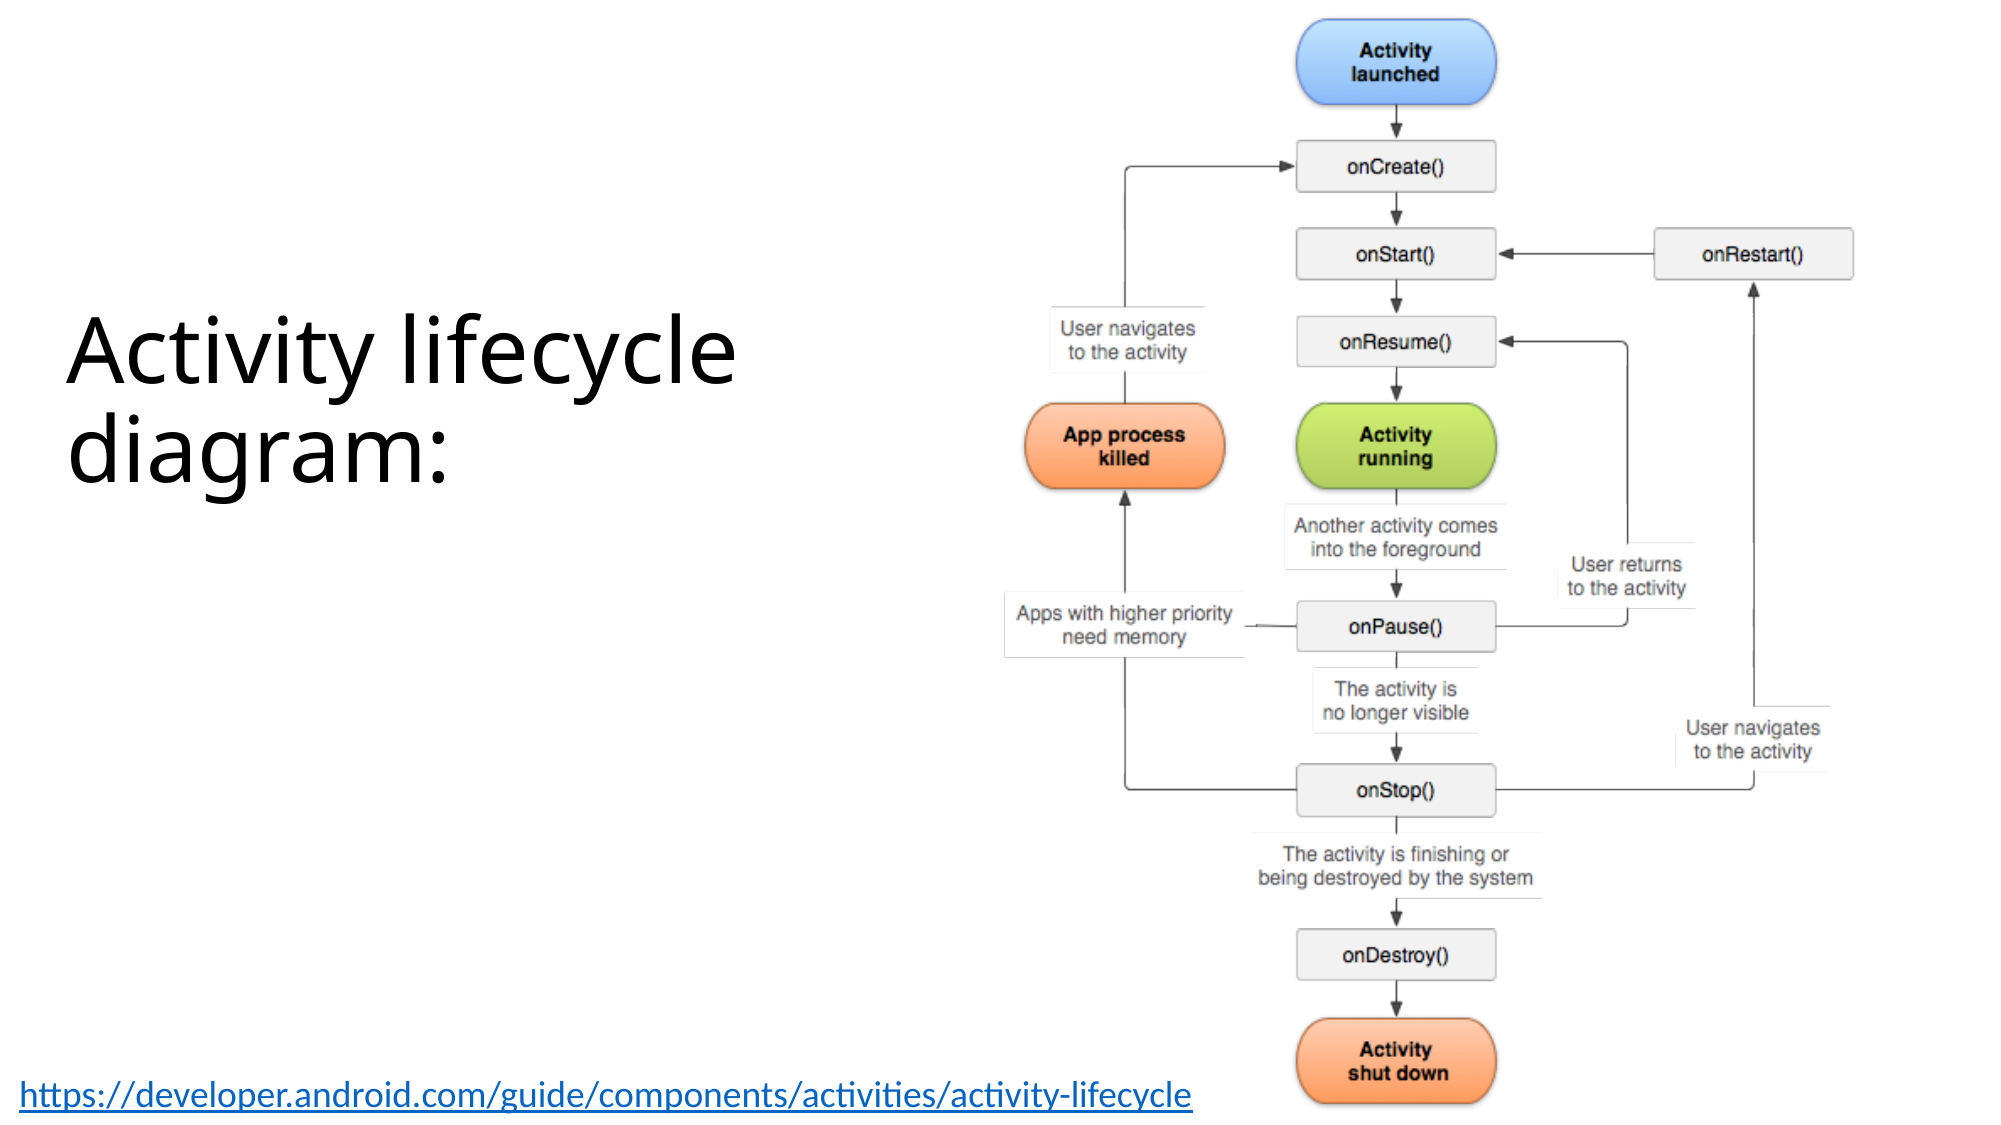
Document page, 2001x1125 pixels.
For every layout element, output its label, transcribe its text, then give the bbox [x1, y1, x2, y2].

picture [998, 4, 1863, 1122]
text_box https://developer.android.com/guide/components/activities/activity-lifecycle [4, 1062, 1234, 1123]
title Activity lifecycle diagram: [51, 294, 766, 512]
